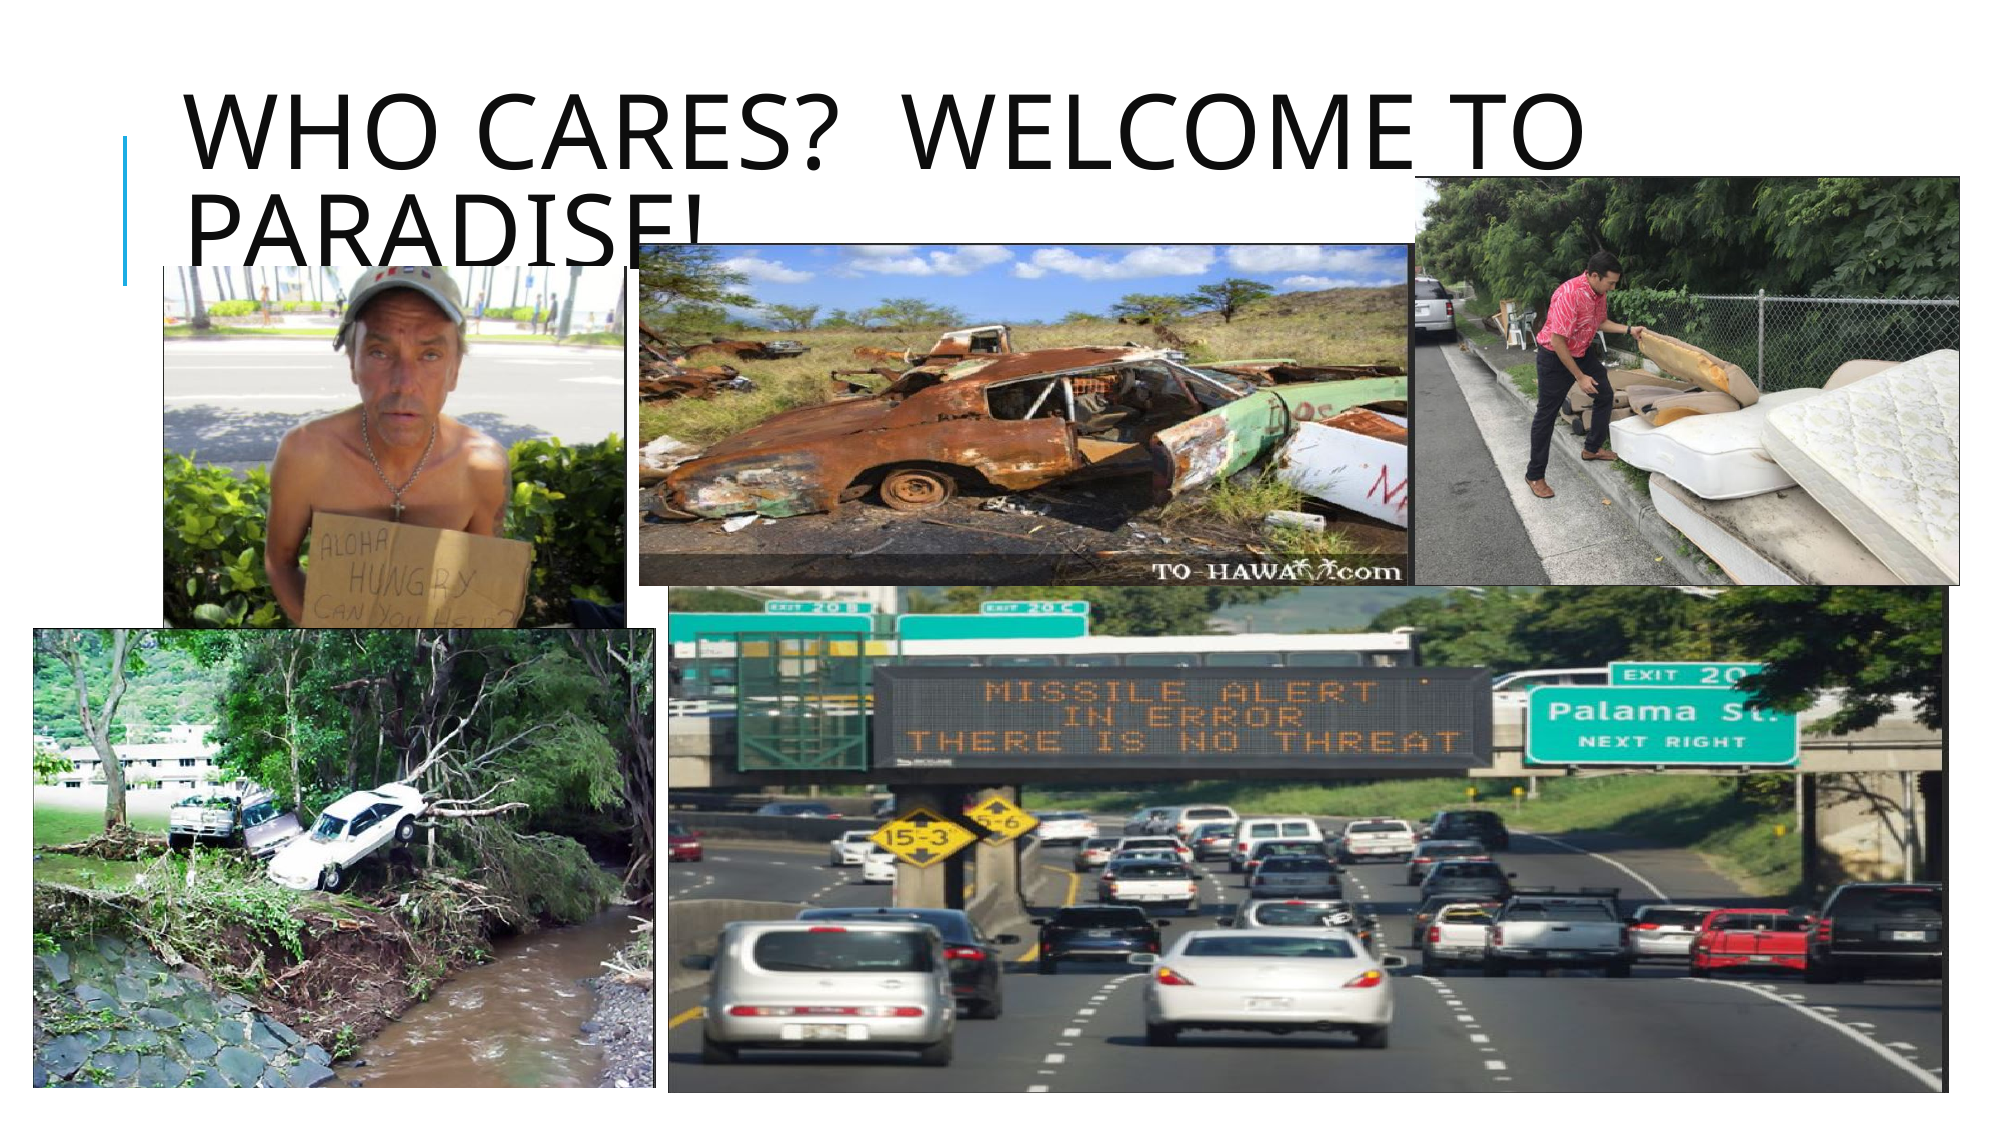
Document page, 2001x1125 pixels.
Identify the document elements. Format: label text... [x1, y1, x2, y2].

title Who CARES? Welcome to paradise! [168, 55, 1763, 265]
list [163, 266, 627, 623]
picture [33, 628, 656, 1089]
picture [639, 176, 1960, 1093]
